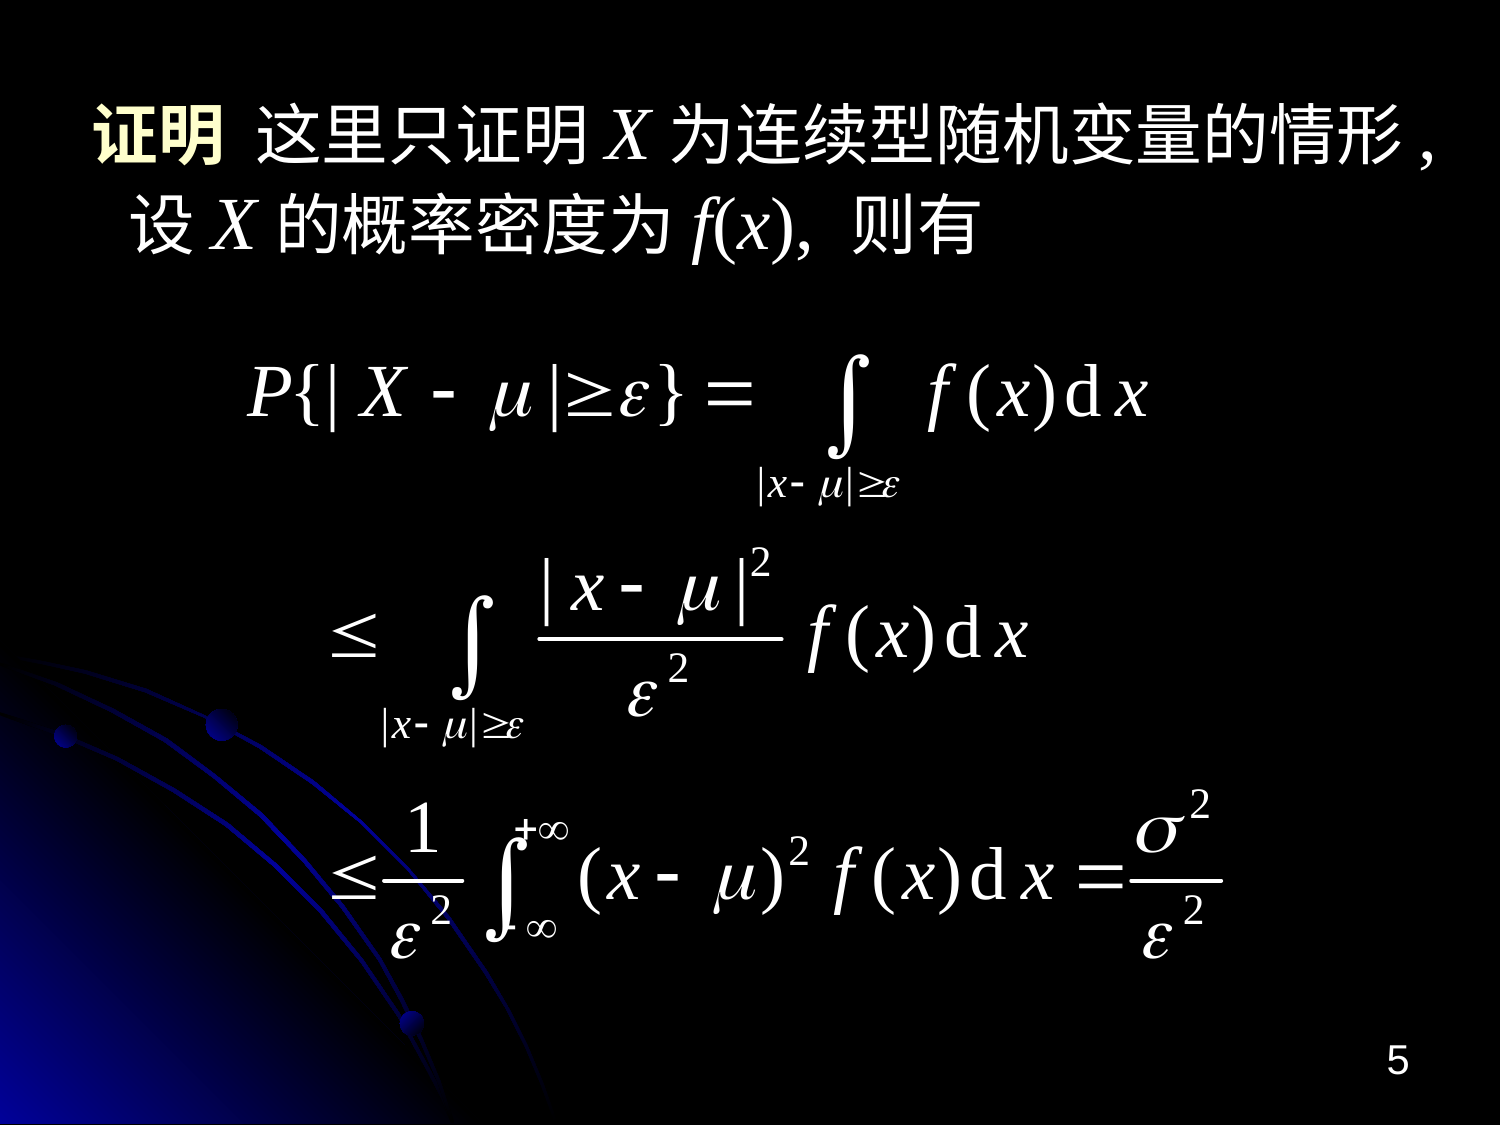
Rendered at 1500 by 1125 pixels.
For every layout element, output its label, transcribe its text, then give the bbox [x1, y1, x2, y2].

slide_number 5 [1074, 1025, 1425, 1100]
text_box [241, 336, 1226, 965]
title 证明 这里只证明X为连续型随机变量的情形, 设X的概率密度为f(x), 则有 [76, 77, 1427, 302]
